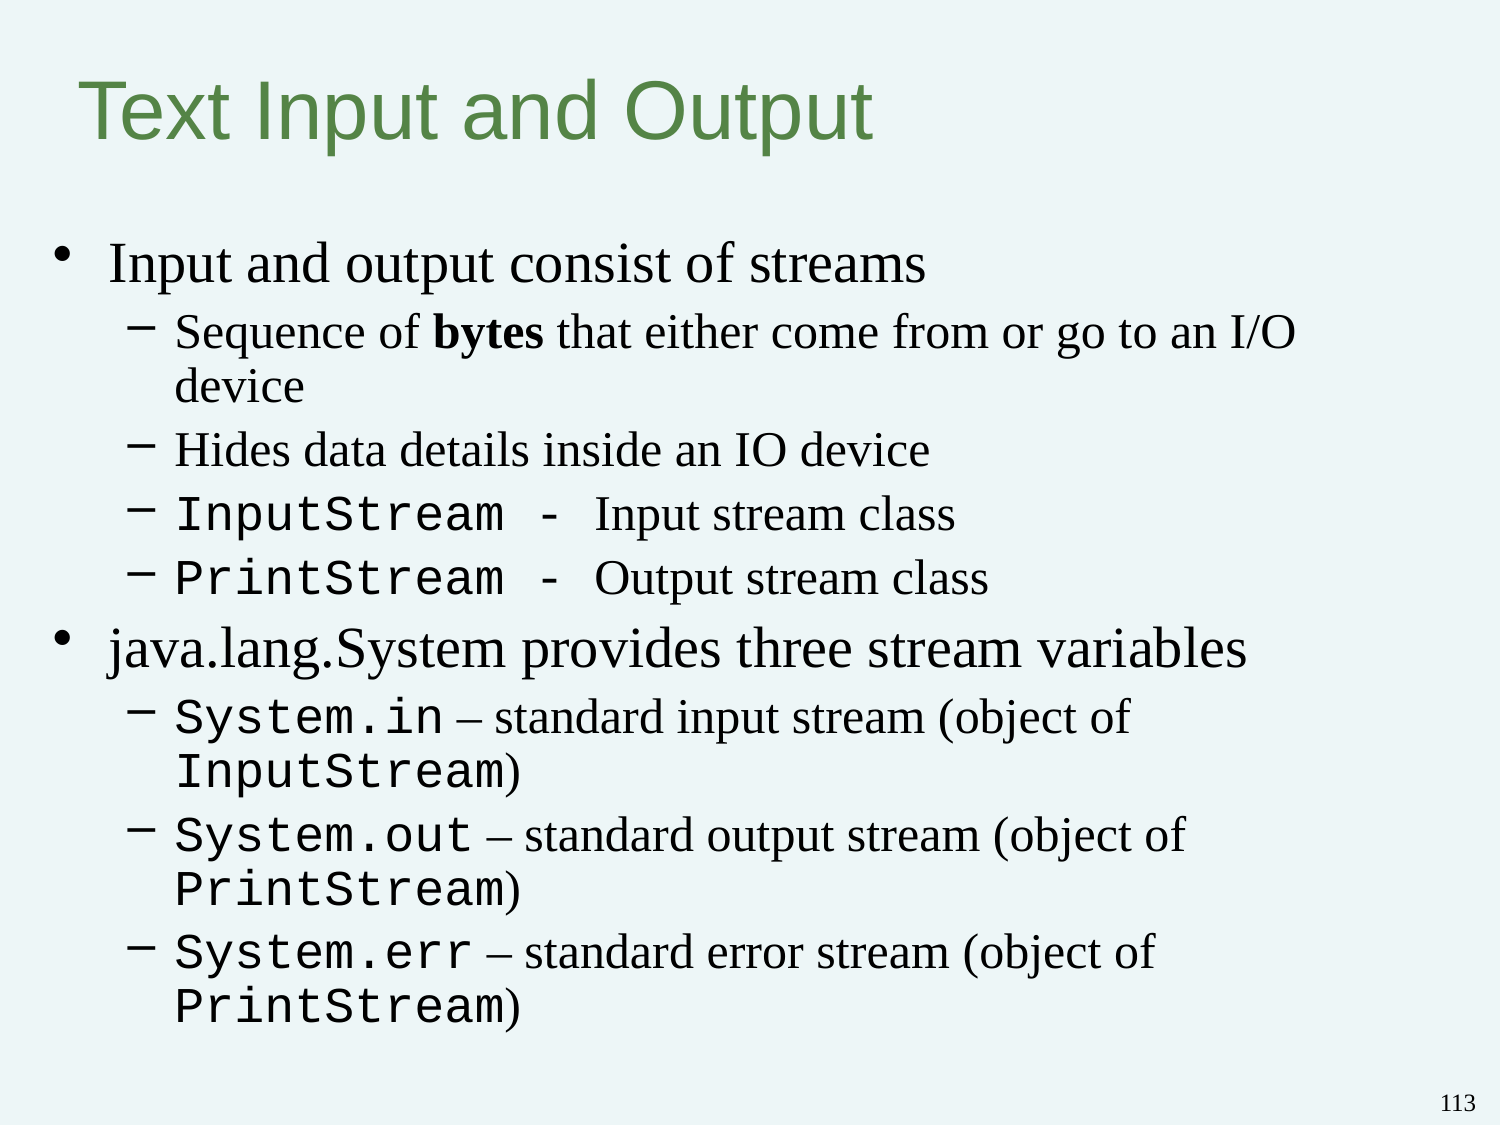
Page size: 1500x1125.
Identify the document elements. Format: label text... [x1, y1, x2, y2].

list Input and output consist of streams Sequence of bytes that either come from or go to an I/O device Hides data details inside an IO device InputStream - Input stream class PrintStream - Output stream class java.lang.System provides three stream variables System.in – standard input stream (object of InputStream) System.out – standard output stream (object of PrintStream) System.err – standard error stream (object of PrintStream) [37, 224, 1438, 1038]
title Text Input and Output [62, 12, 1438, 201]
